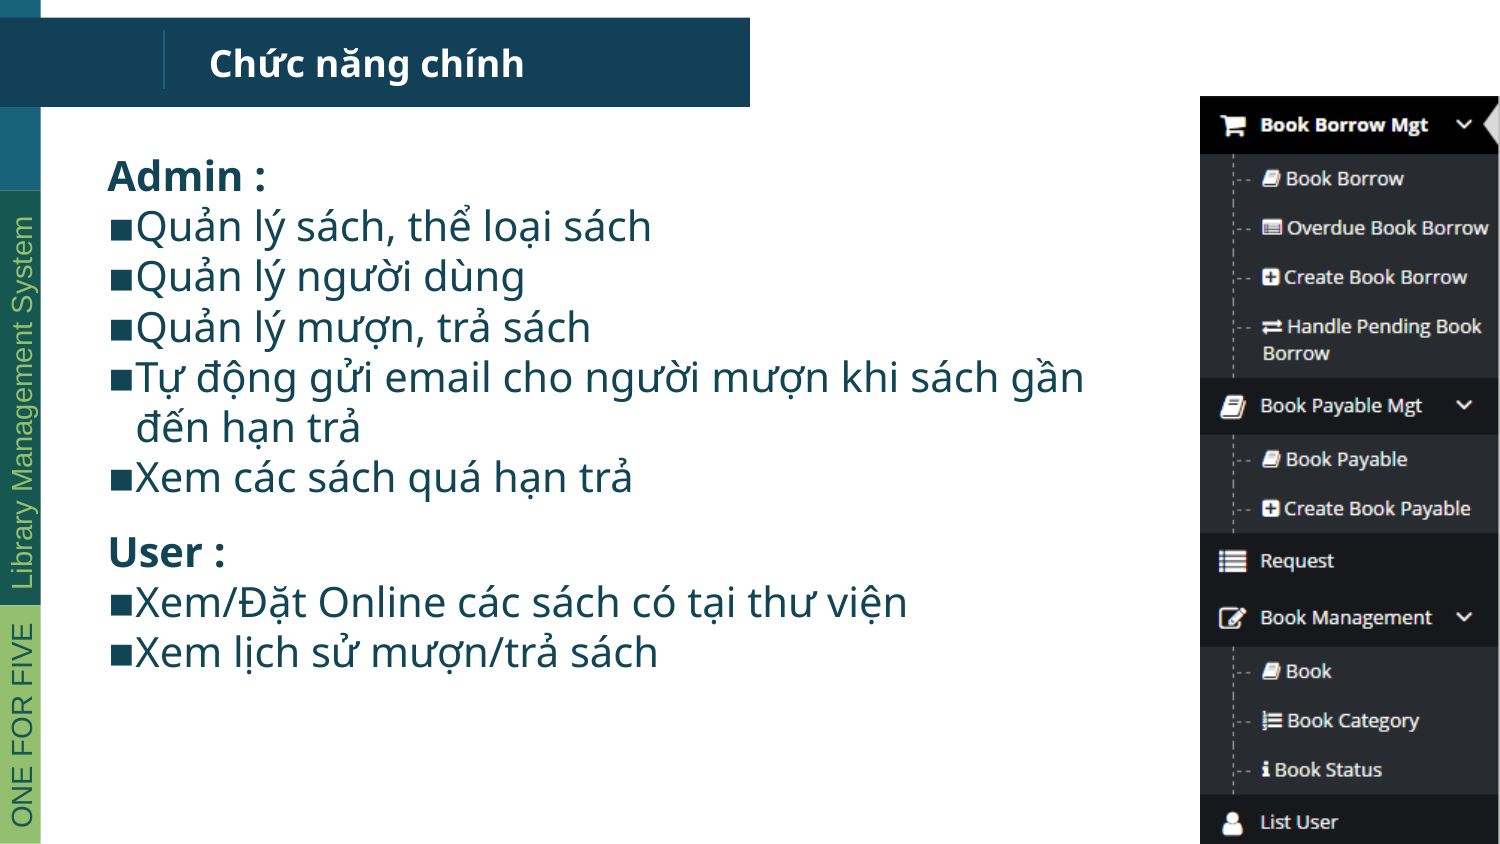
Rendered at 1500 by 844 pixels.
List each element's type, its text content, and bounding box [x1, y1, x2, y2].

title Chức năng chính [193, 28, 721, 97]
picture [1199, 95, 1500, 844]
list Admin : Quản lý sách, thể loại sách Quản lý người dùng Quản lý mượn, trả sách Tự động gửi email cho người mượn khi sách gần đến hạn trả Xem các sách quá hạn trả User : Xem/Đặt Online các sách có tại thư viện Xem lịch sử mượn/trả sách [92, 110, 1158, 816]
